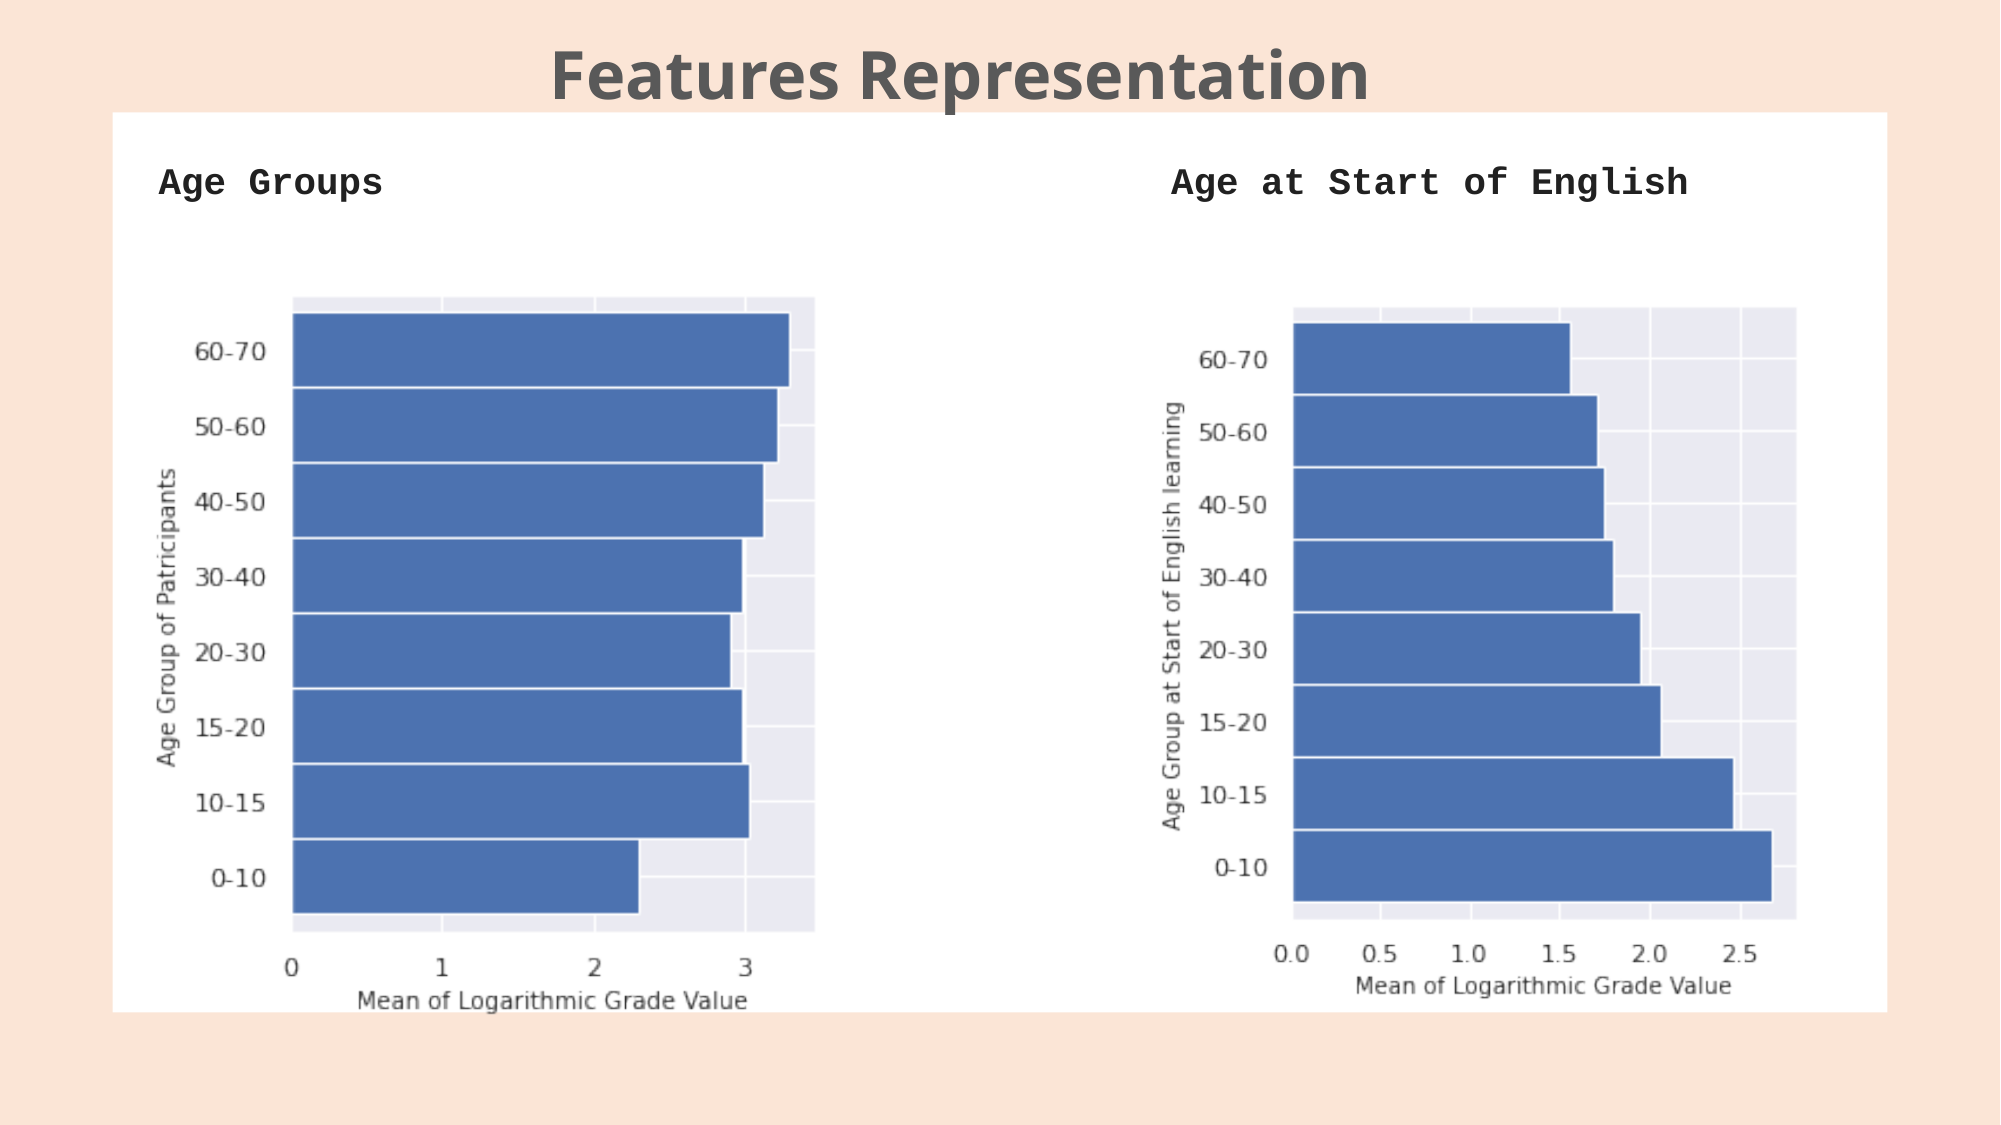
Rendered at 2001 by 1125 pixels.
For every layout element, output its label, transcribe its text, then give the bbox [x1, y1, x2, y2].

picture [143, 279, 832, 1029]
title Features Representation [396, 32, 1526, 122]
picture [1149, 290, 1813, 1013]
subtitle Age Groups Age at Start of English [143, 154, 1782, 924]
text_box [111, 111, 1888, 1013]
text_box [0, 0, 2000, 1125]
